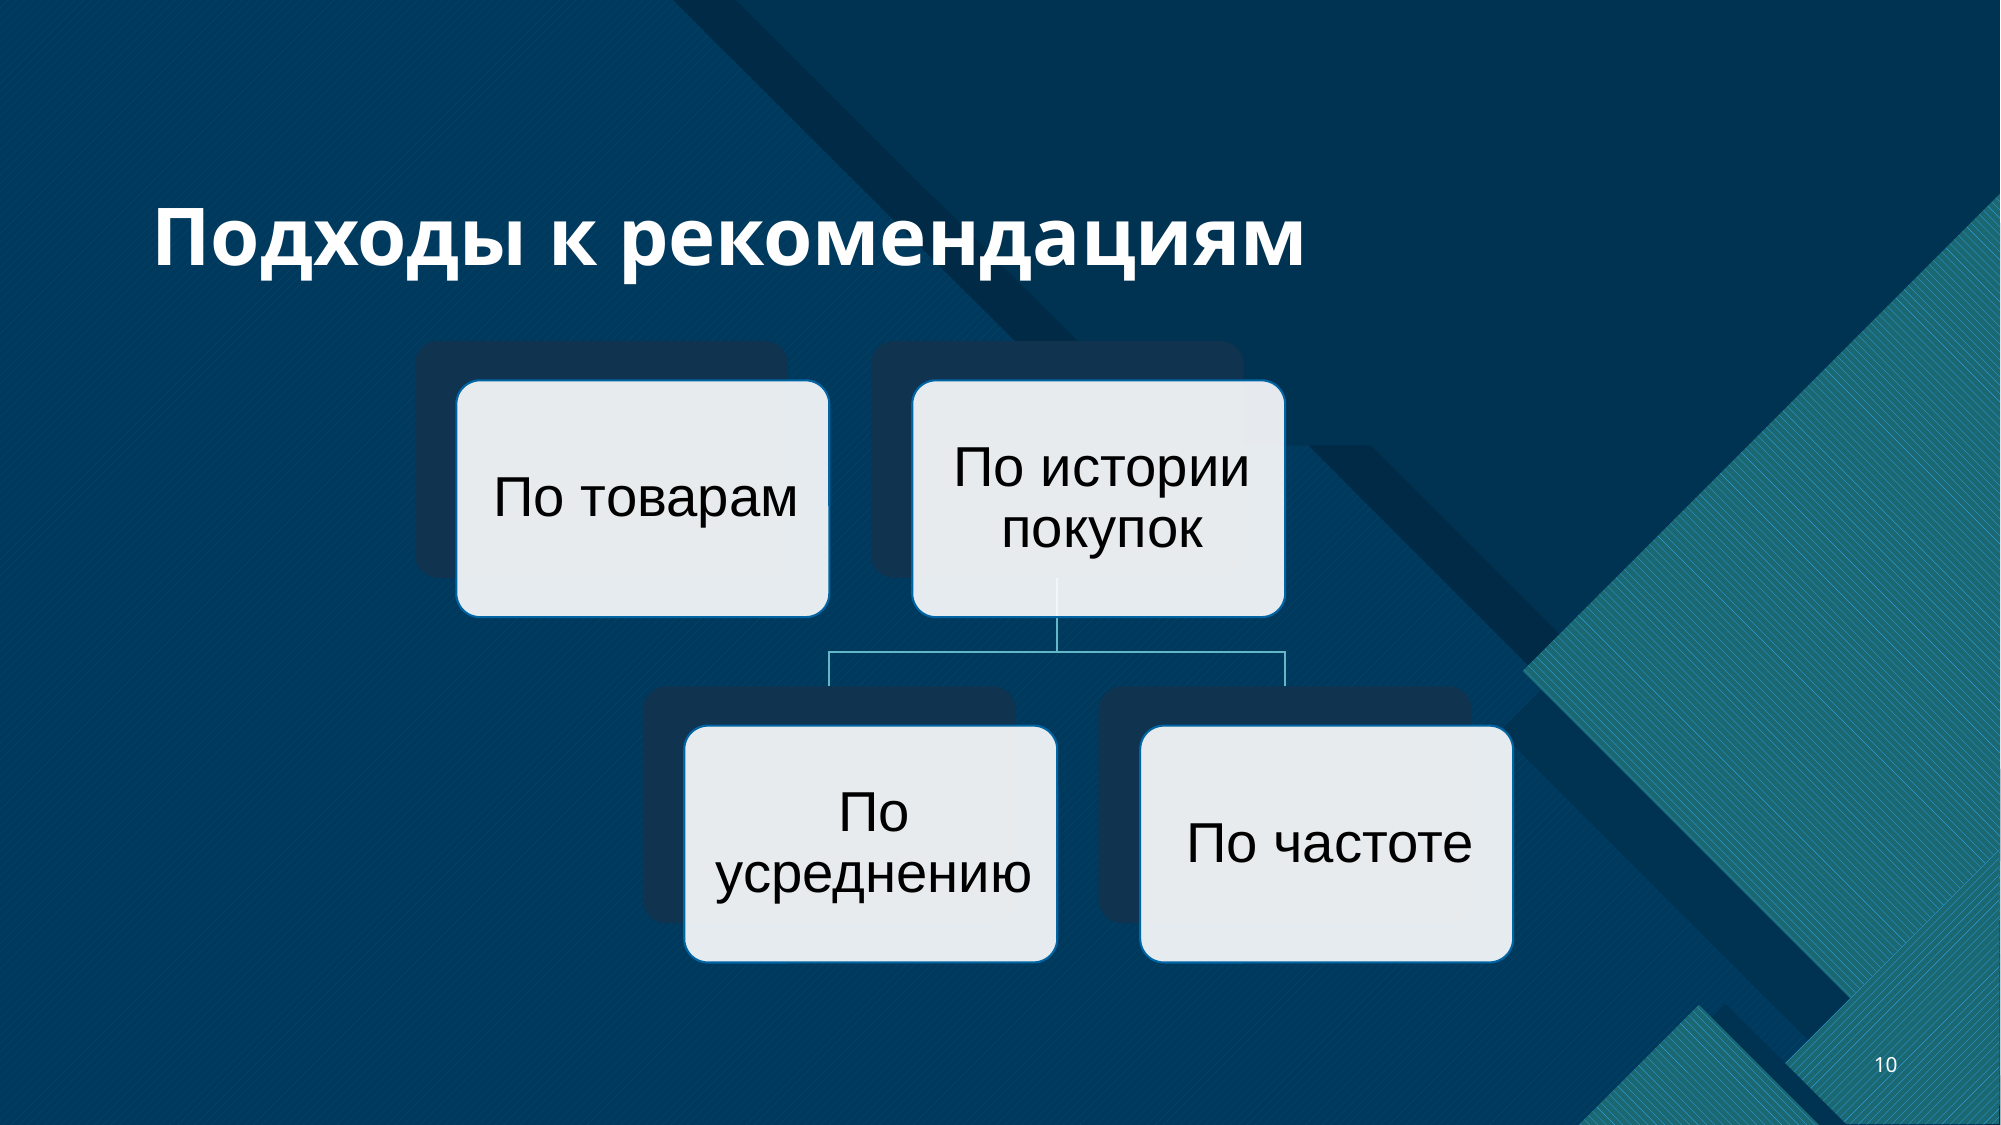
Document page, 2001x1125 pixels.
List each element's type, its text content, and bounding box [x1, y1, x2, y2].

slide_number 10 [1845, 1035, 1913, 1096]
title Подходы к рекомендациям [136, 149, 1413, 291]
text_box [414, 327, 1514, 976]
title Skip-gram [1523, 522, 2001, 1064]
